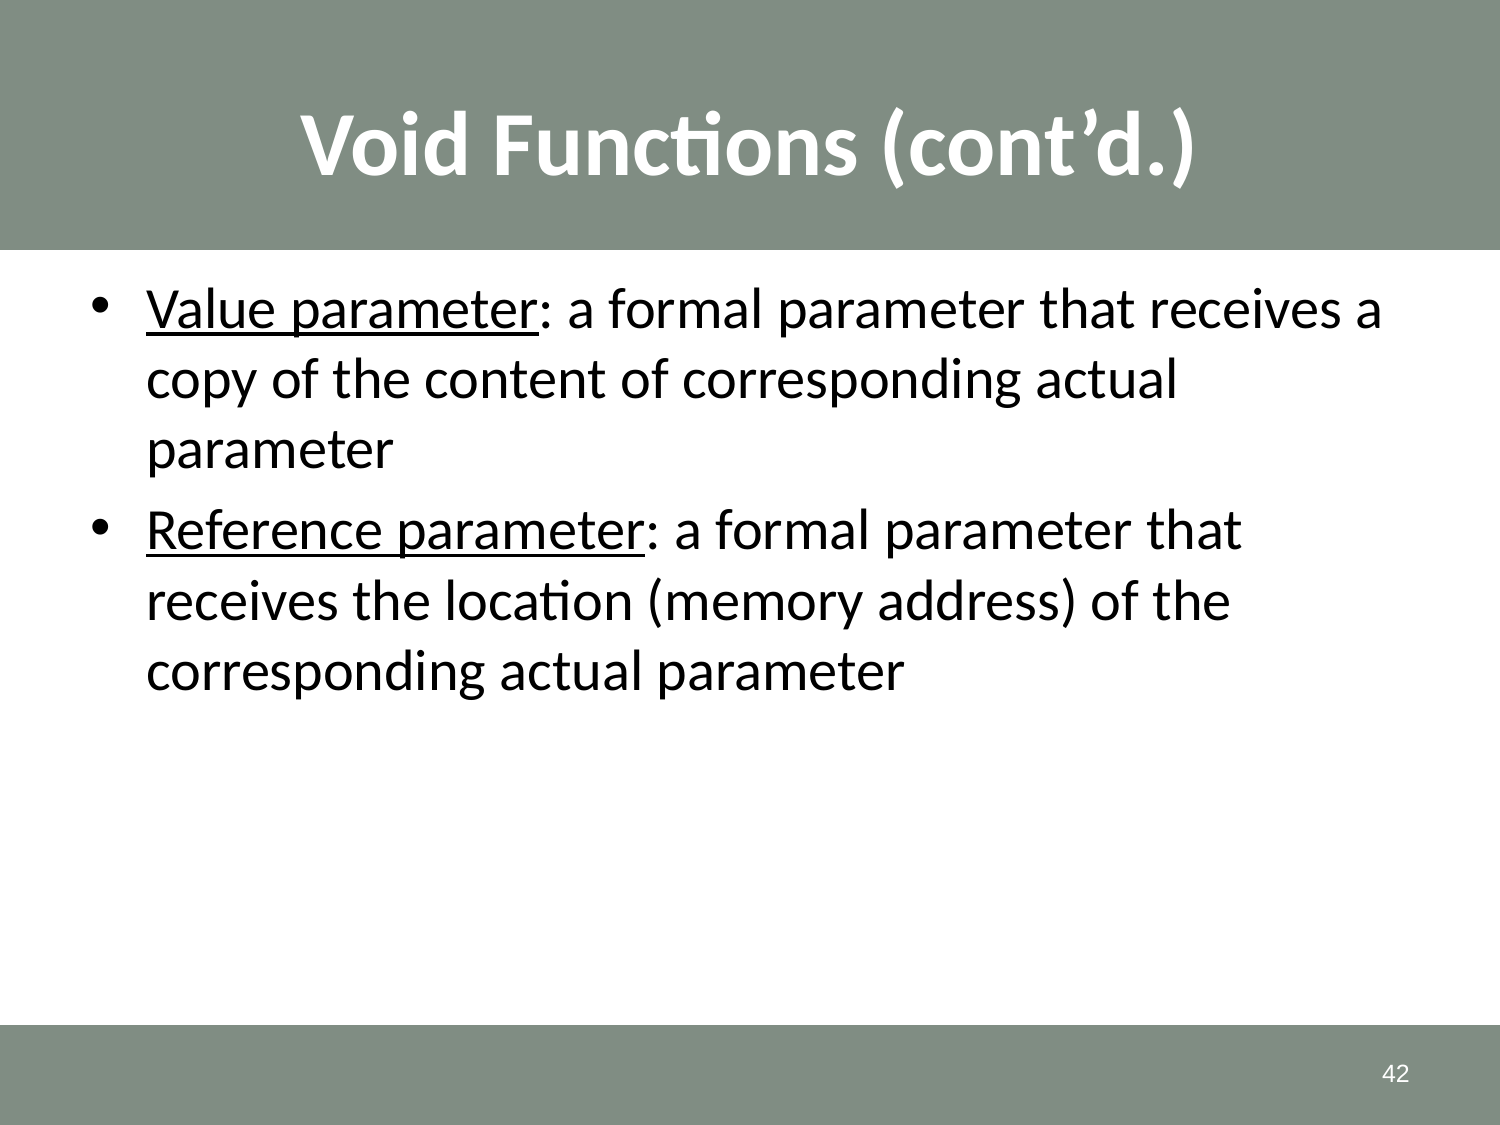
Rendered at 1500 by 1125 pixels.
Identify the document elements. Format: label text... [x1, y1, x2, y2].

list Value parameter: a formal parameter that receives a copy of the content of corresponding actual parameter Reference parameter: a formal parameter that receives the location (memory address) of the corresponding actual parameter [75, 262, 1425, 1005]
slide_number 42 [1074, 1042, 1425, 1103]
title Void Functions (cont’d.) [75, 45, 1425, 233]
